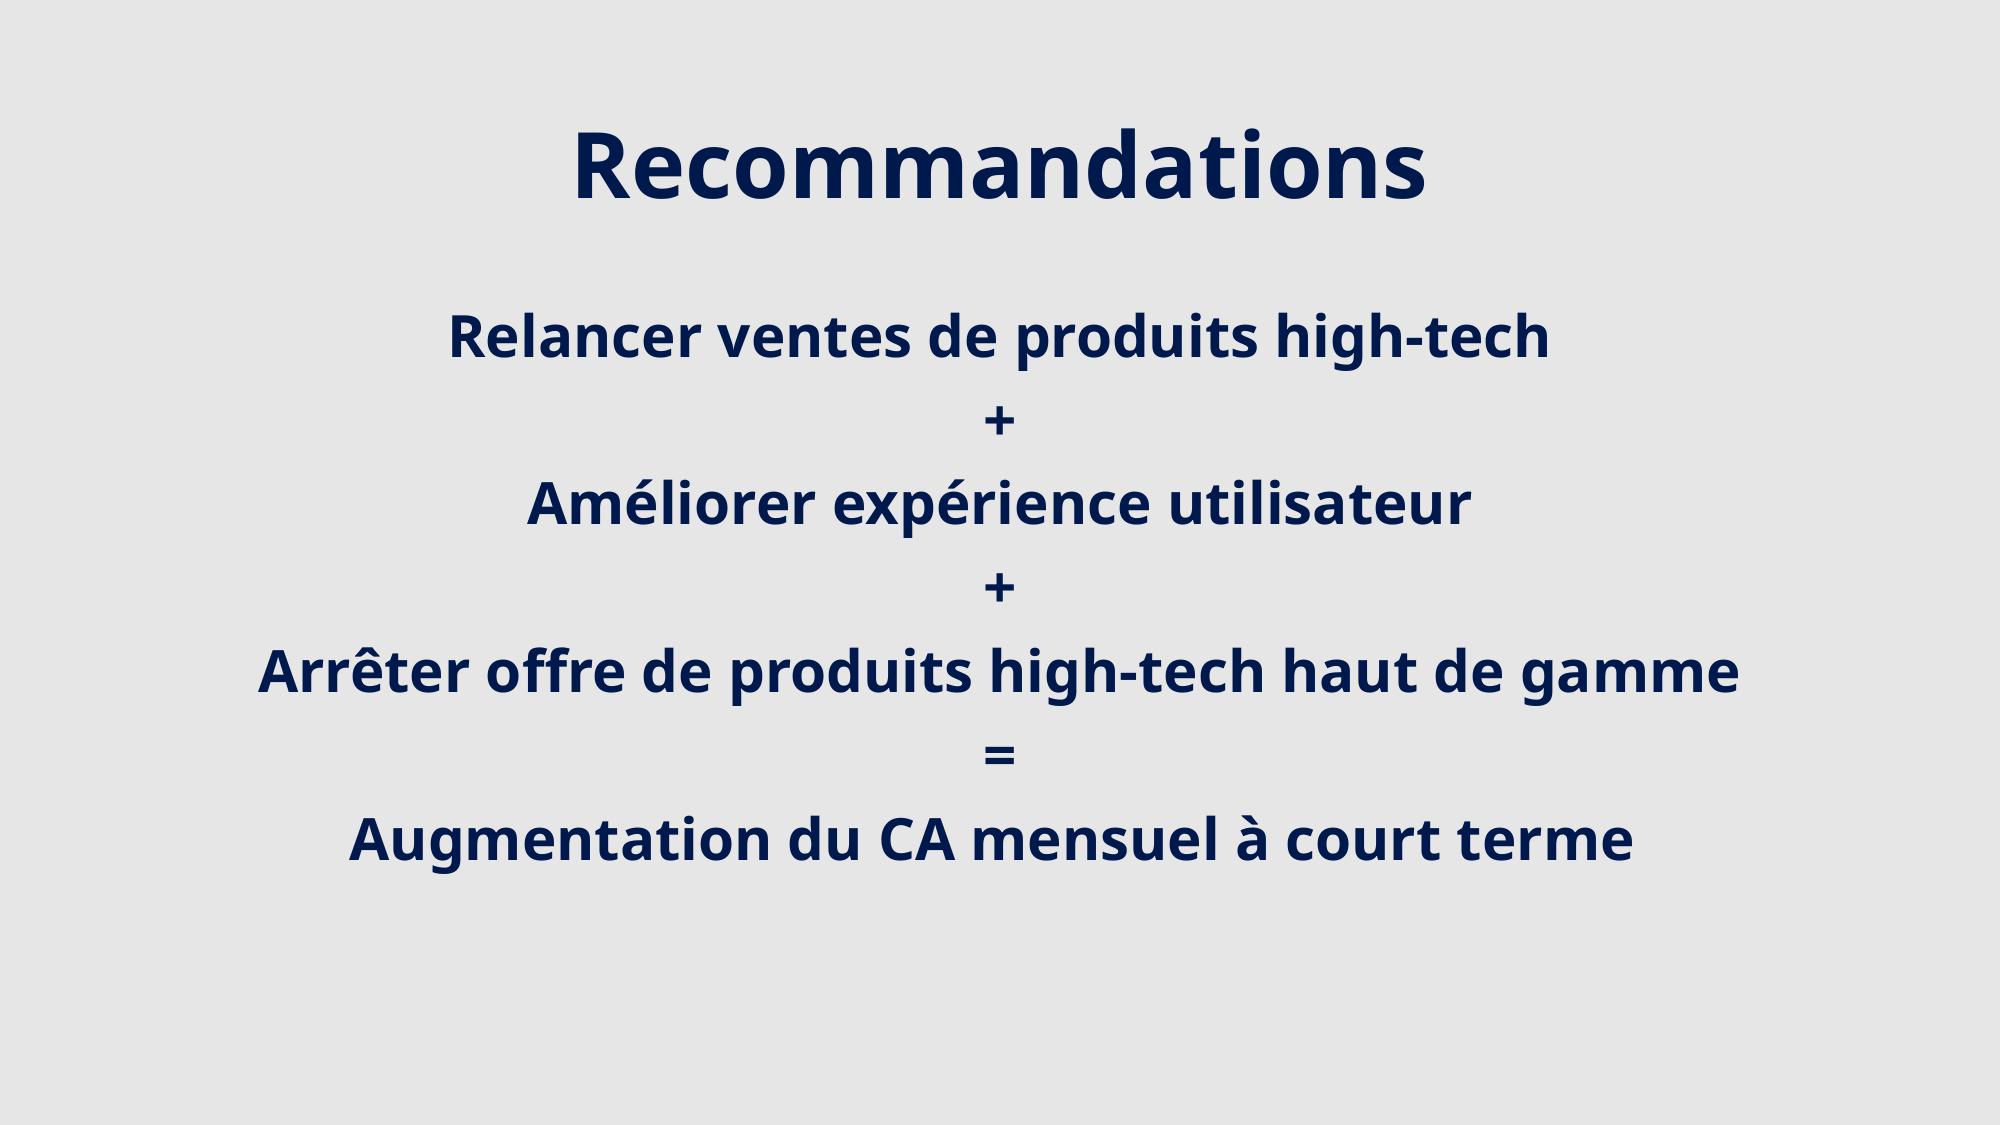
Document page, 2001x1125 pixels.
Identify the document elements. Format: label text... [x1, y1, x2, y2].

list Relancer ventes de produits high-tech + Améliorer expérience utilisateur + Arrêter offre de produits high-tech haut de gamme = Augmentation du CA mensuel à court terme [137, 299, 1863, 1014]
title Recommandations [137, 59, 1863, 278]
